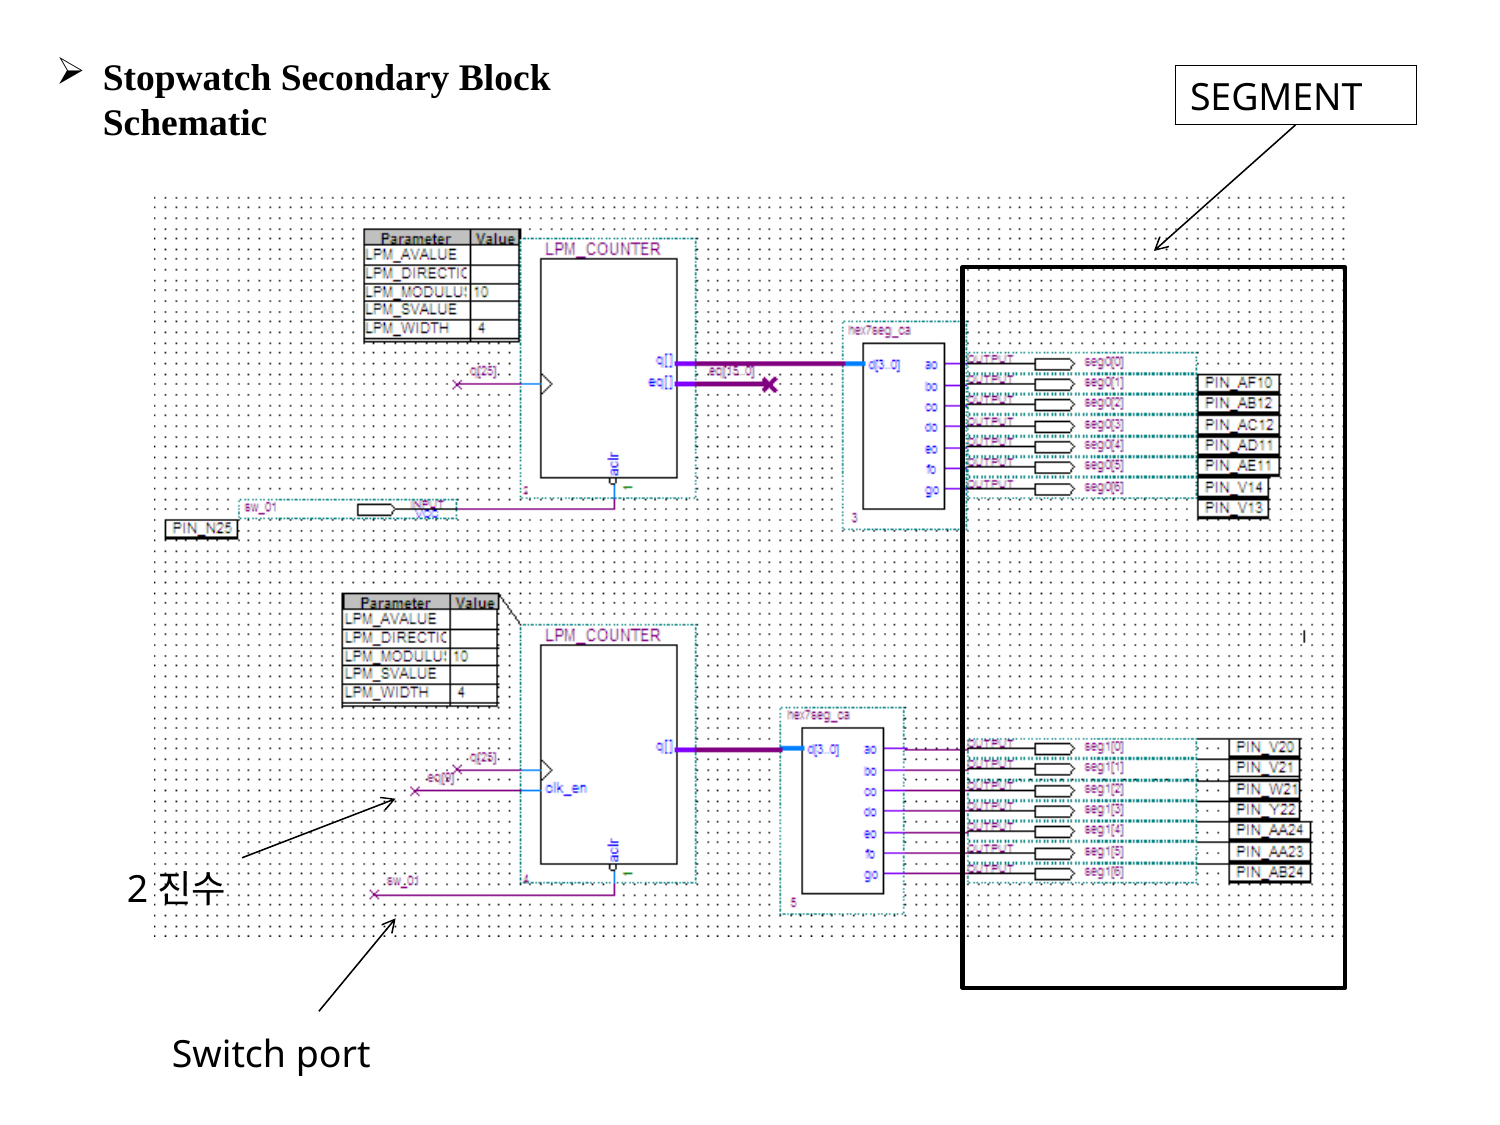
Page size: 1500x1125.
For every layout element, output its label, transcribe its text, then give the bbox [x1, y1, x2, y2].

text_box [960, 941, 1347, 990]
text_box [1153, 125, 1296, 252]
text_box Stopwatch Secondary Block Schematic [41, 45, 656, 151]
text_box SEGMENT [1175, 65, 1417, 125]
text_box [318, 918, 396, 1012]
picture [154, 187, 1346, 937]
text_box Switch port [157, 1023, 441, 1083]
text_box 2진수 [112, 857, 149, 918]
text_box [241, 798, 396, 858]
